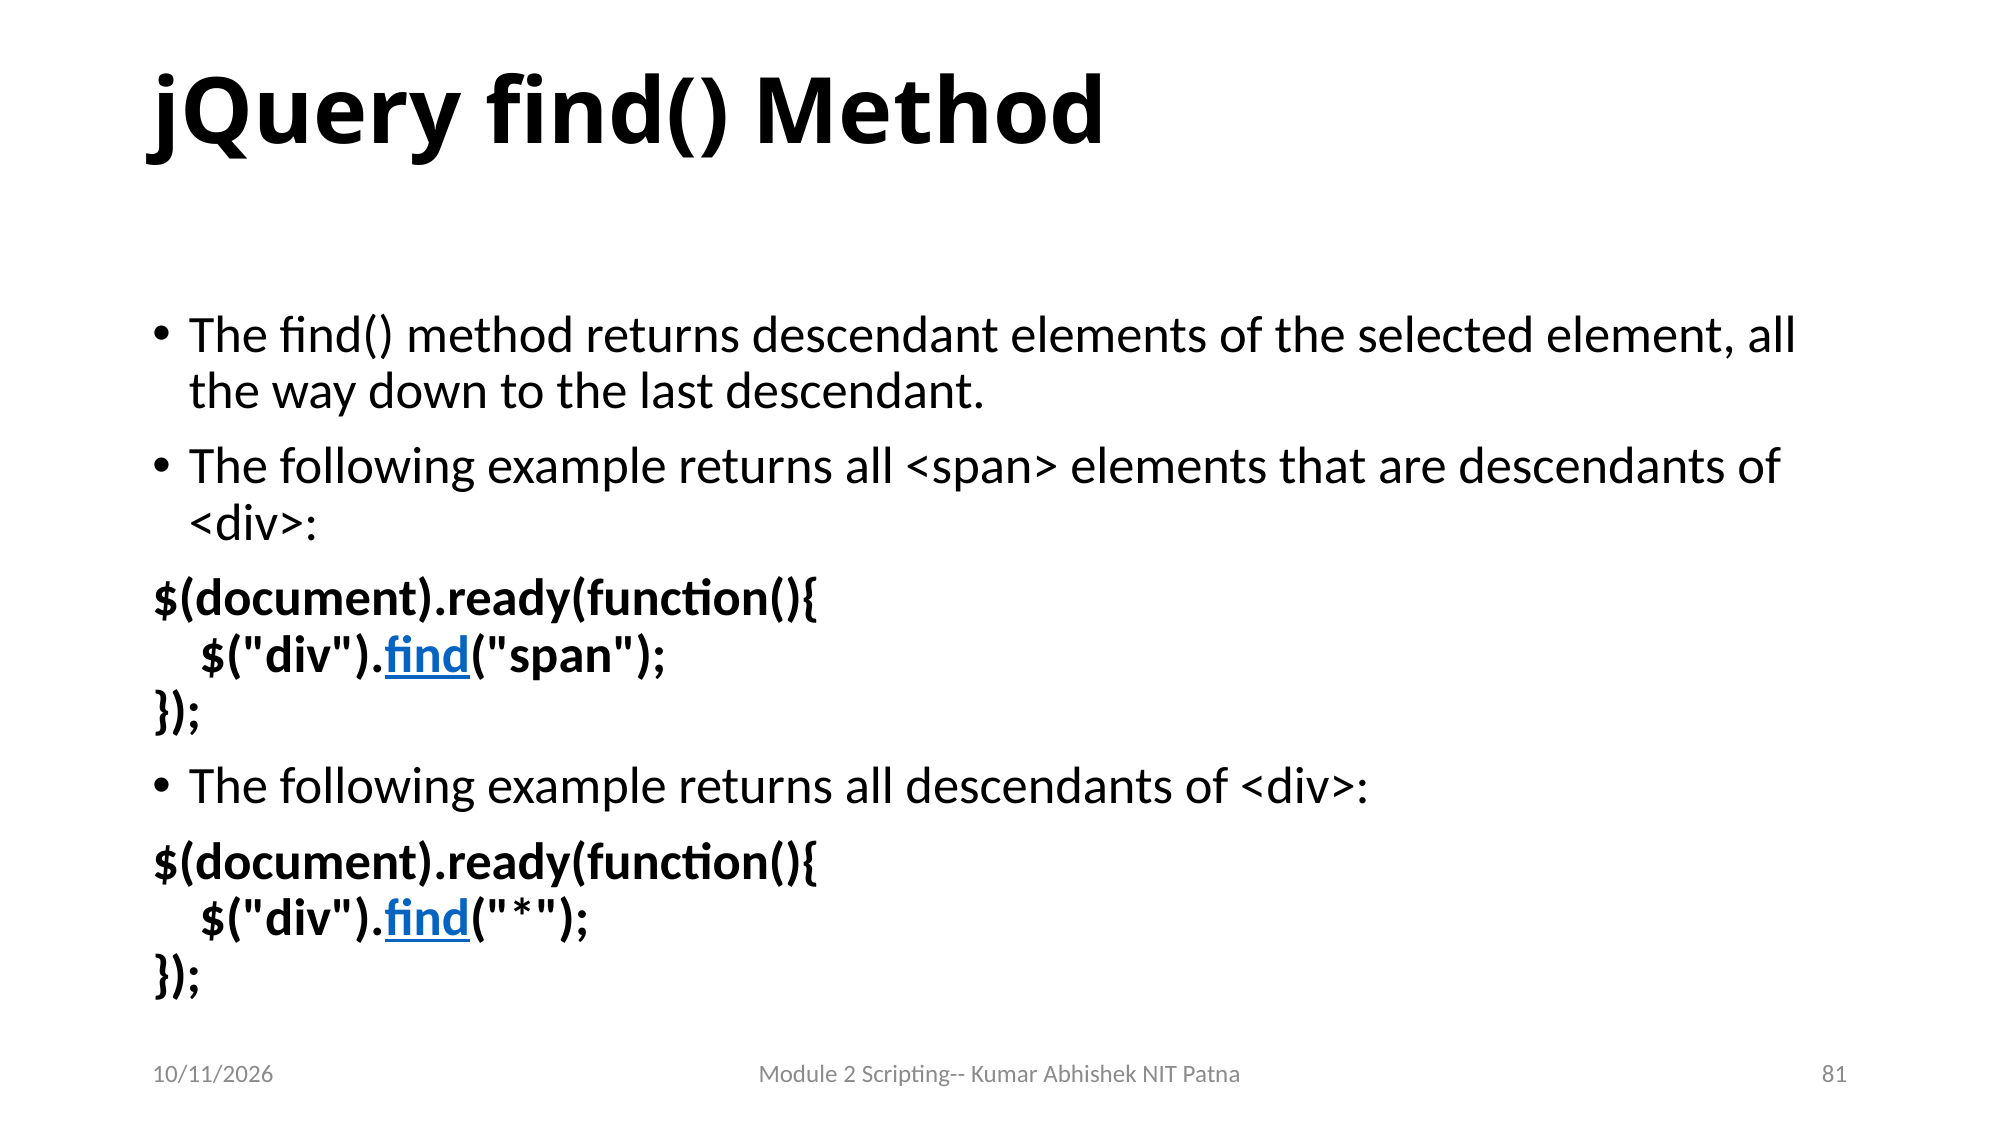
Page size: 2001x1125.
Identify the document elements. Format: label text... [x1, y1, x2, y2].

list The find() method returns descendant elements of the selected element, all the way down to the last descendant. The following example returns all <span> elements that are descendants of <div>: $(document).ready(function(){ $("div").find("span"); }); The following example returns all descendants of <div>: $(document).ready(function(){ $("div").find("*"); }); [137, 299, 1863, 1014]
footer Module 2 Scripting-- Kumar Abhishek NIT Patna [662, 1042, 1338, 1103]
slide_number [137, 1042, 588, 1103]
slide_number 81 [1412, 1042, 1863, 1103]
title jQuery find() Method [137, 59, 1863, 278]
